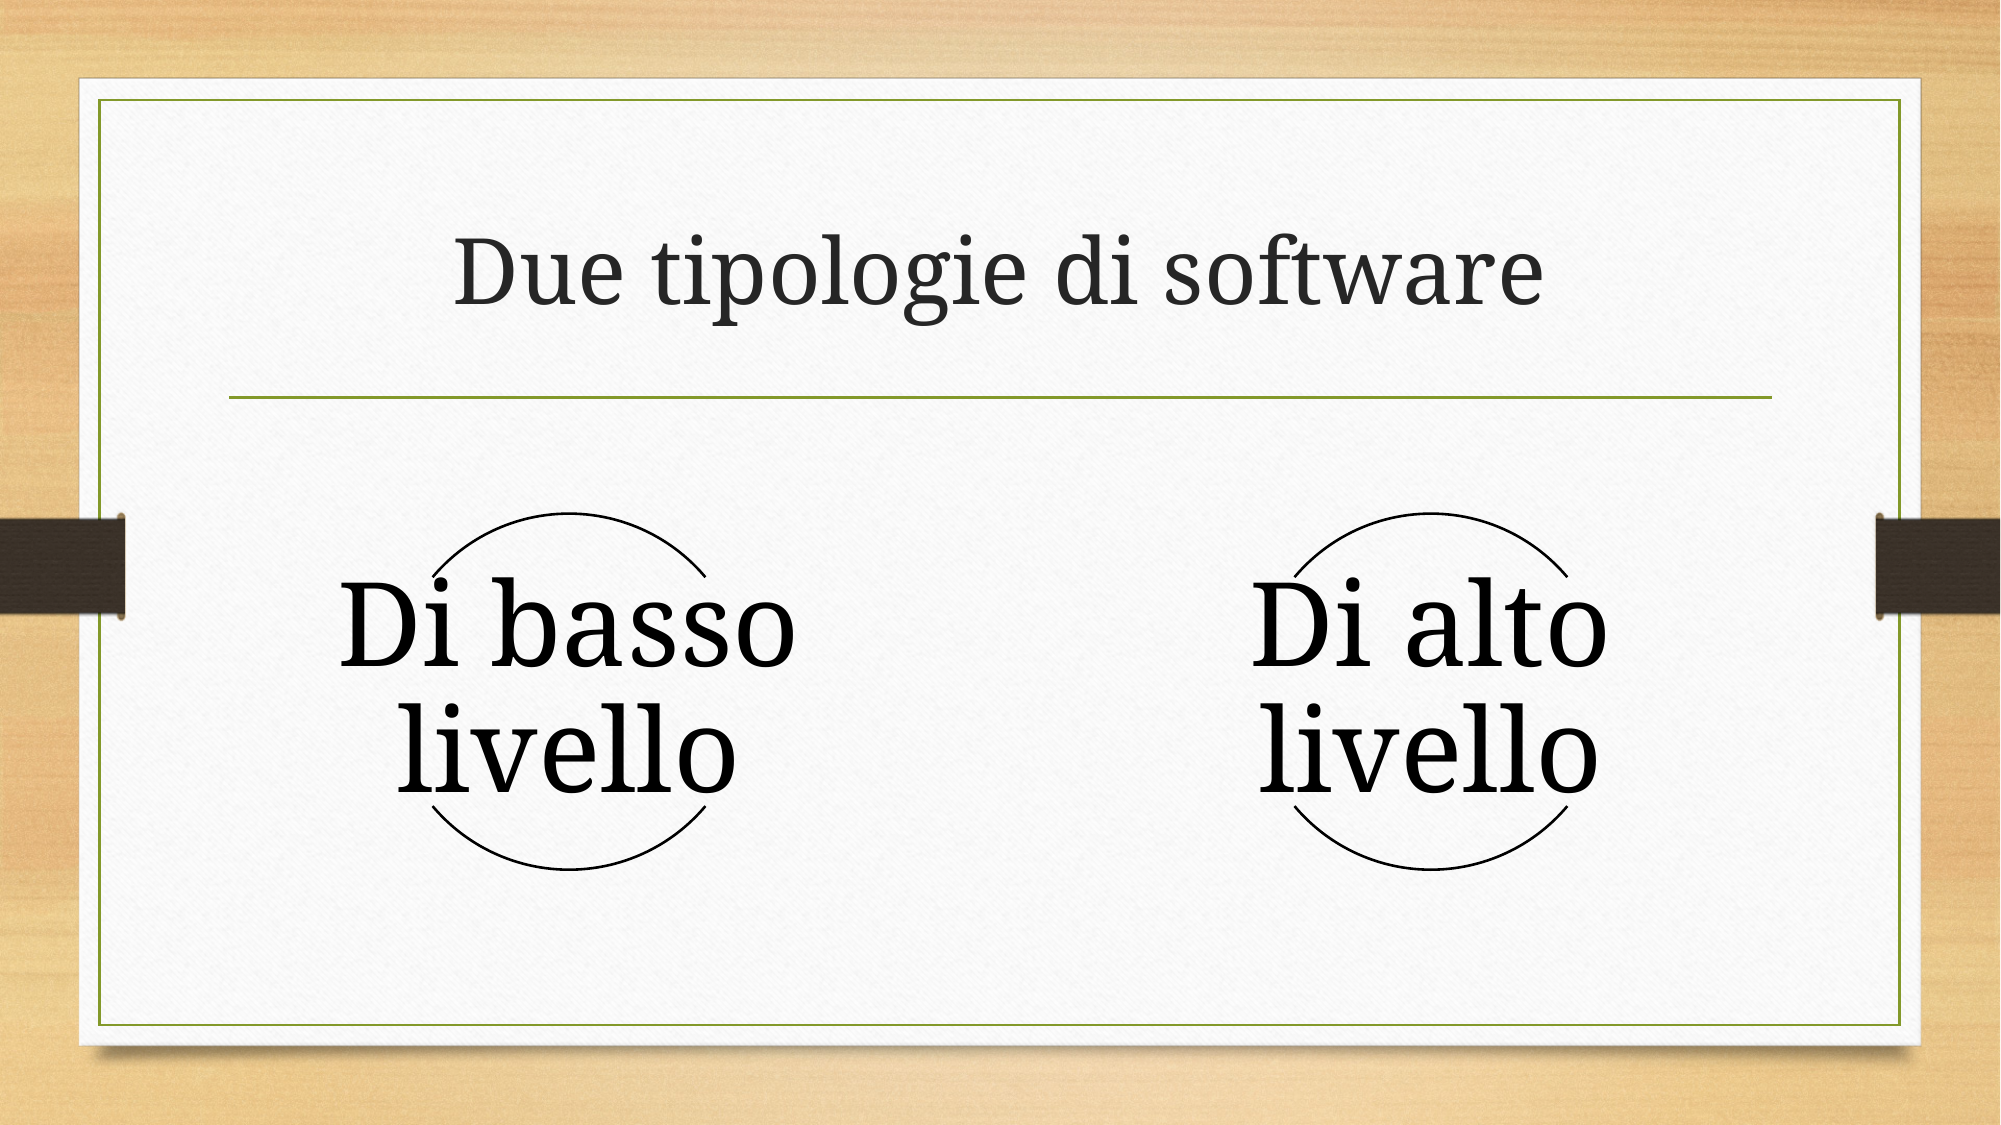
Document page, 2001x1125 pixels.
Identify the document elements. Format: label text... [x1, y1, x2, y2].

picture [0, 0, 2001, 1125]
title Due tipologie di software [212, 161, 1788, 375]
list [212, 419, 1788, 965]
